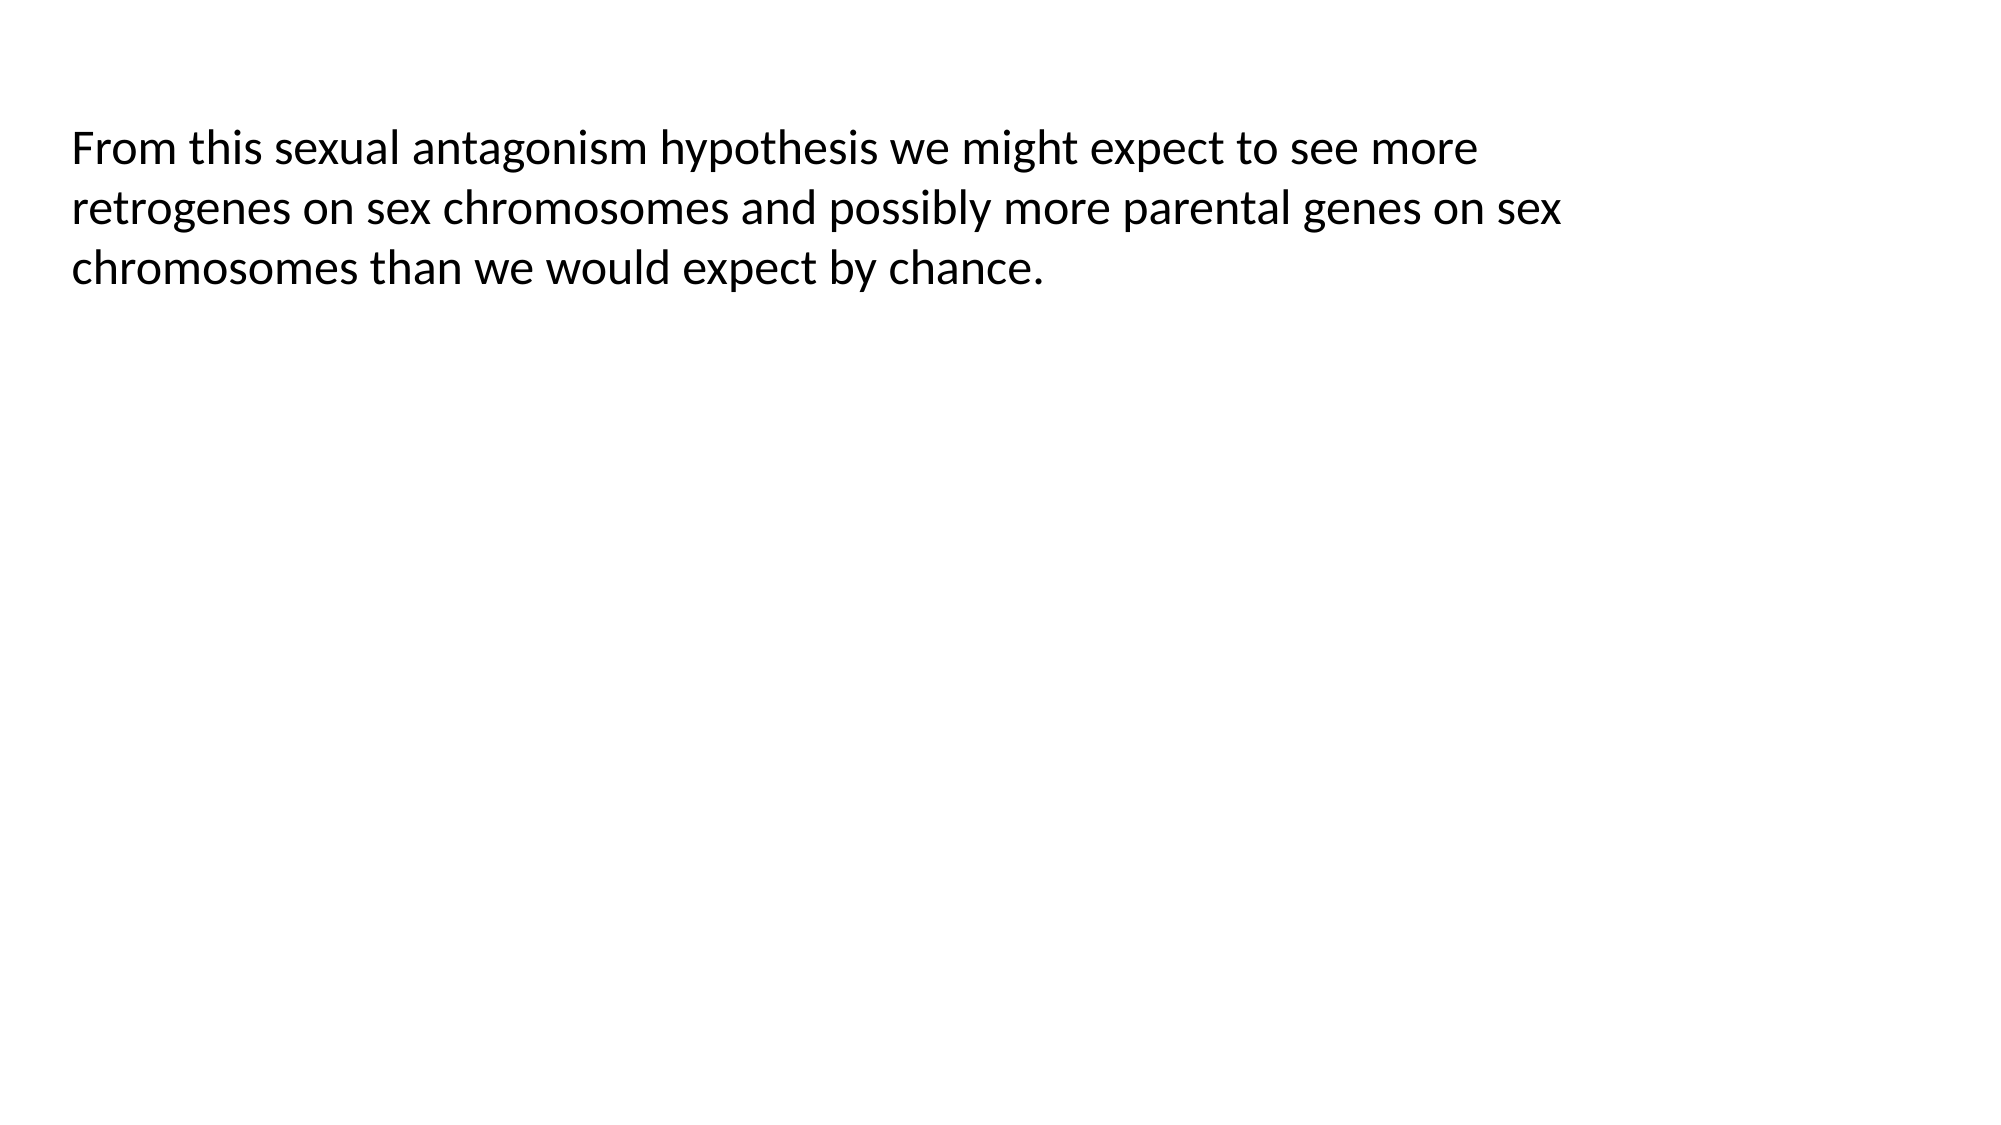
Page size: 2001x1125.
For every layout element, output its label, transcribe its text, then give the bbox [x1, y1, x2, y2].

text_box From this sexual antagonism hypothesis we might expect to see more retrogenes on sex chromosomes and possibly more parental genes on sex chromosomes than we would expect by chance. [56, 107, 1602, 303]
